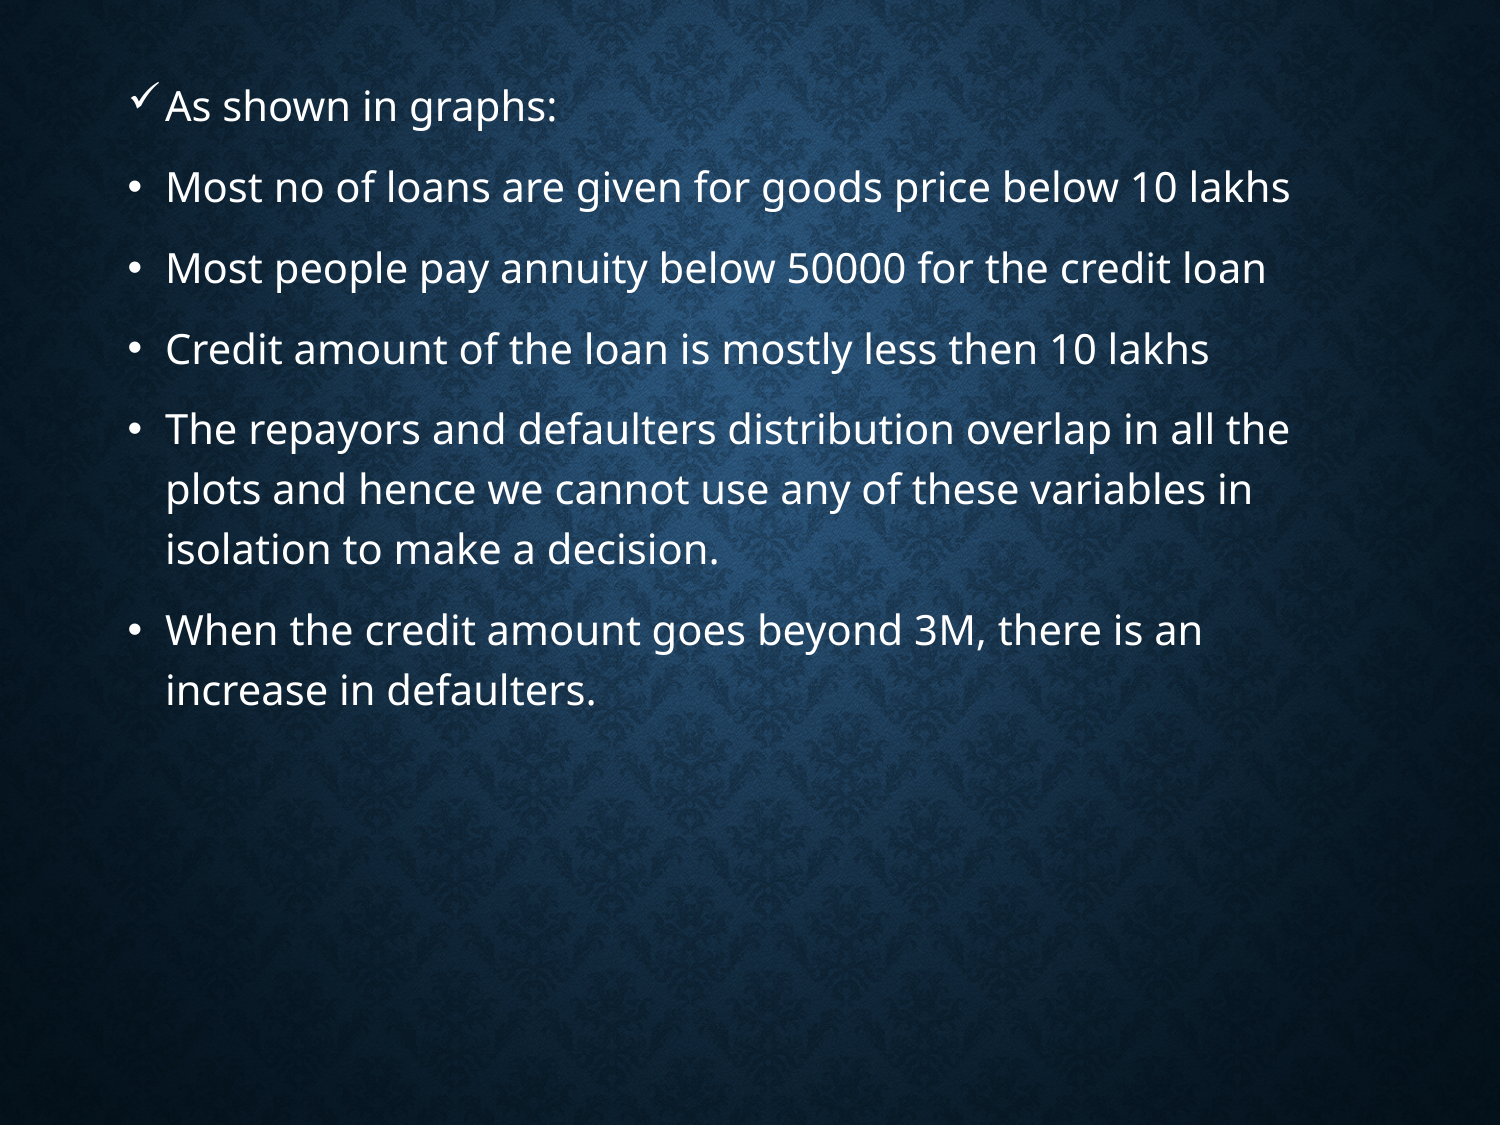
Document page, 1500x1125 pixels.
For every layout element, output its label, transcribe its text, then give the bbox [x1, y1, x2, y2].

list As shown in graphs: Most no of loans are given for goods price below 10 lakhs Most people pay annuity below 50000 for the credit loan Credit amount of the loan is mostly less then 10 lakhs The repayors and defaulters distribution overlap in all the plots and hence we cannot use any of these variables in isolation to make a decision. When the credit amount goes beyond 3M, there is an increase in defaulters. [112, 62, 1387, 950]
